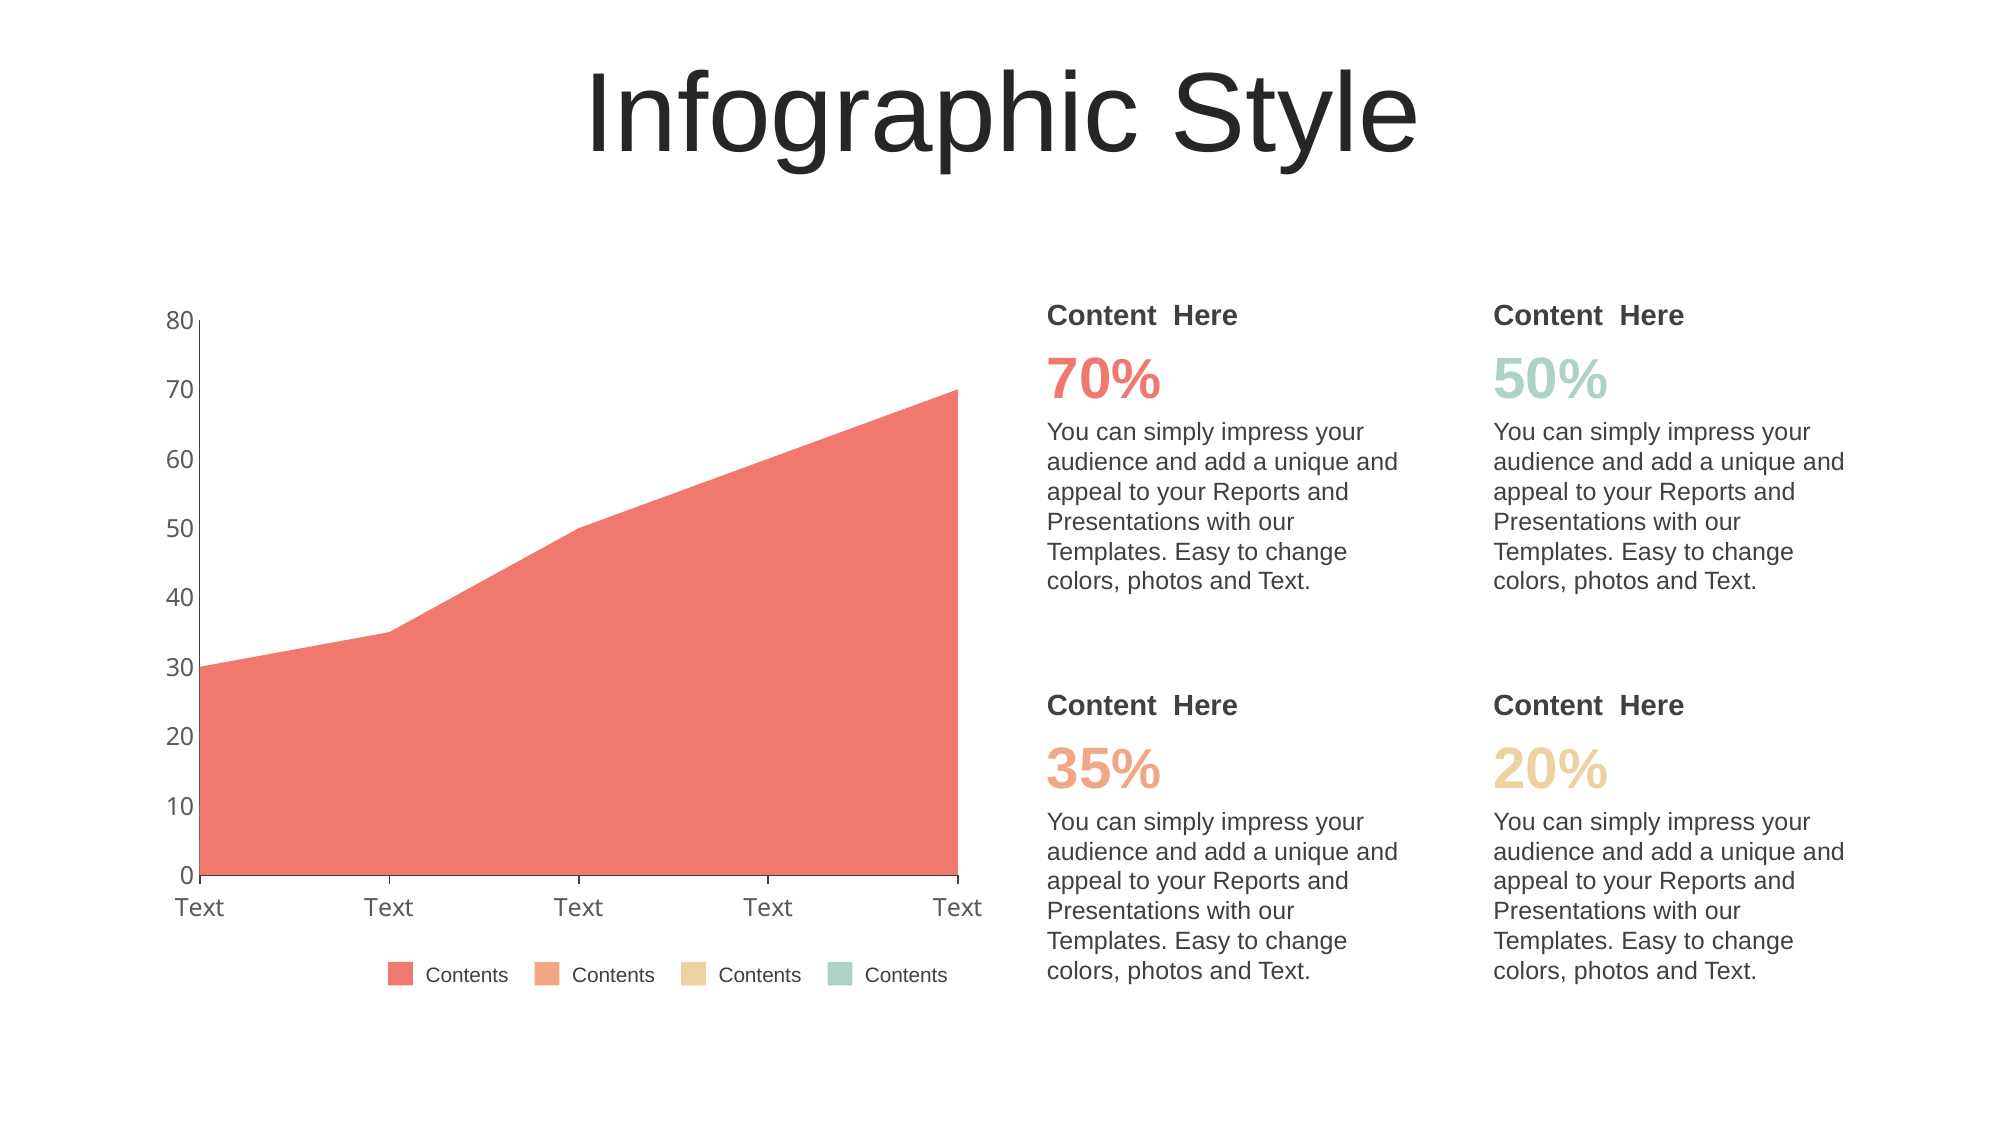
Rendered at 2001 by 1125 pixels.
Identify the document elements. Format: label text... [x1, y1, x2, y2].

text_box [1478, 678, 1872, 995]
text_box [1032, 288, 1426, 605]
list Infographic Style [53, 55, 1952, 175]
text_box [1032, 678, 1426, 995]
chart [148, 289, 1000, 938]
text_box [1478, 288, 1872, 605]
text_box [388, 953, 977, 994]
